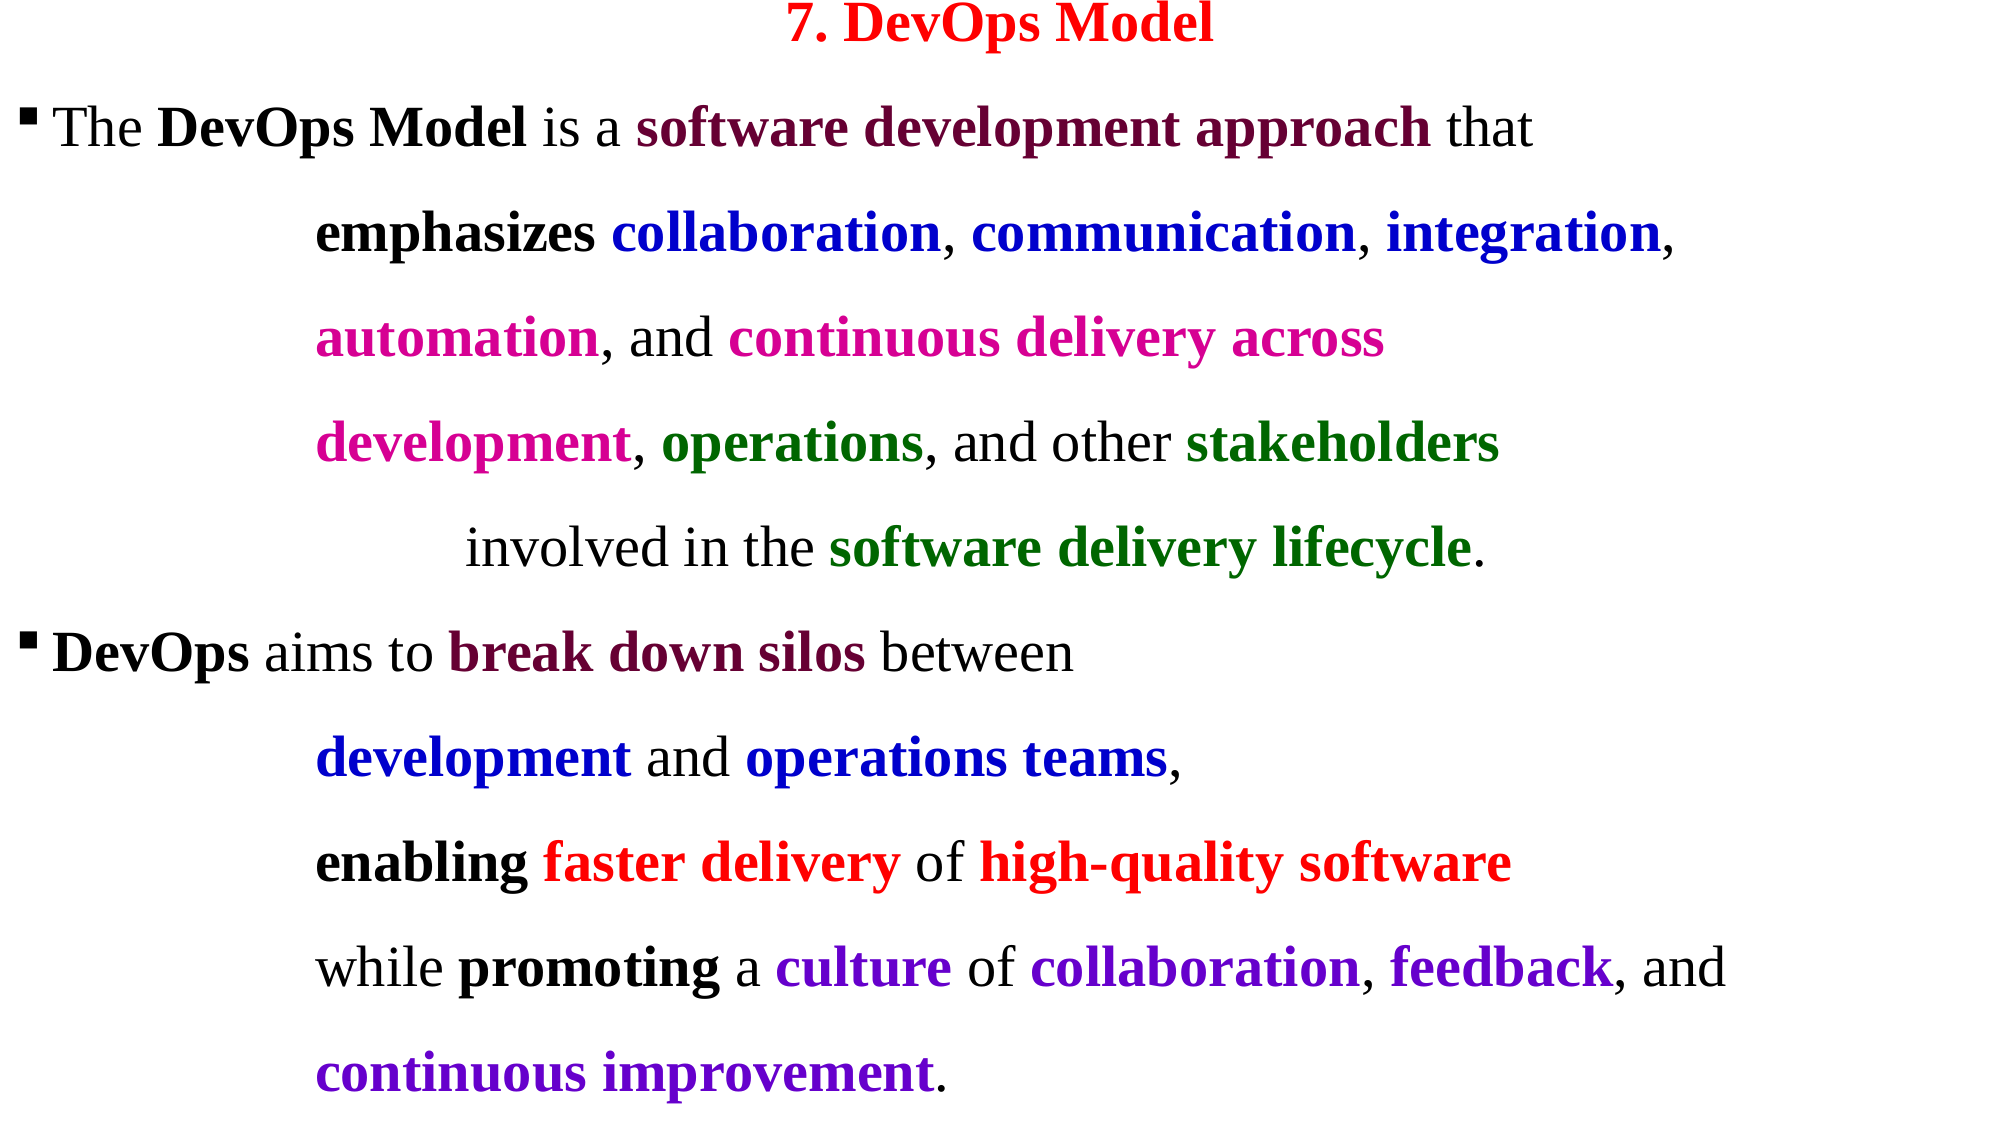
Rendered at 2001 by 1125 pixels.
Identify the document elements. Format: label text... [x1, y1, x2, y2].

title 7. DevOps Model [137, 0, 1863, 45]
list The DevOps Model is a software development approach that emphasizes collaboration, communication, integration, automation, and continuous delivery across development, operations, and other stakeholders involved in the software delivery lifecycle. DevOps aims to break down silos between development and operations teams, enabling faster delivery of high-quality software while promoting a culture of collaboration, feedback, and continuous improvement. [0, 45, 2000, 1125]
